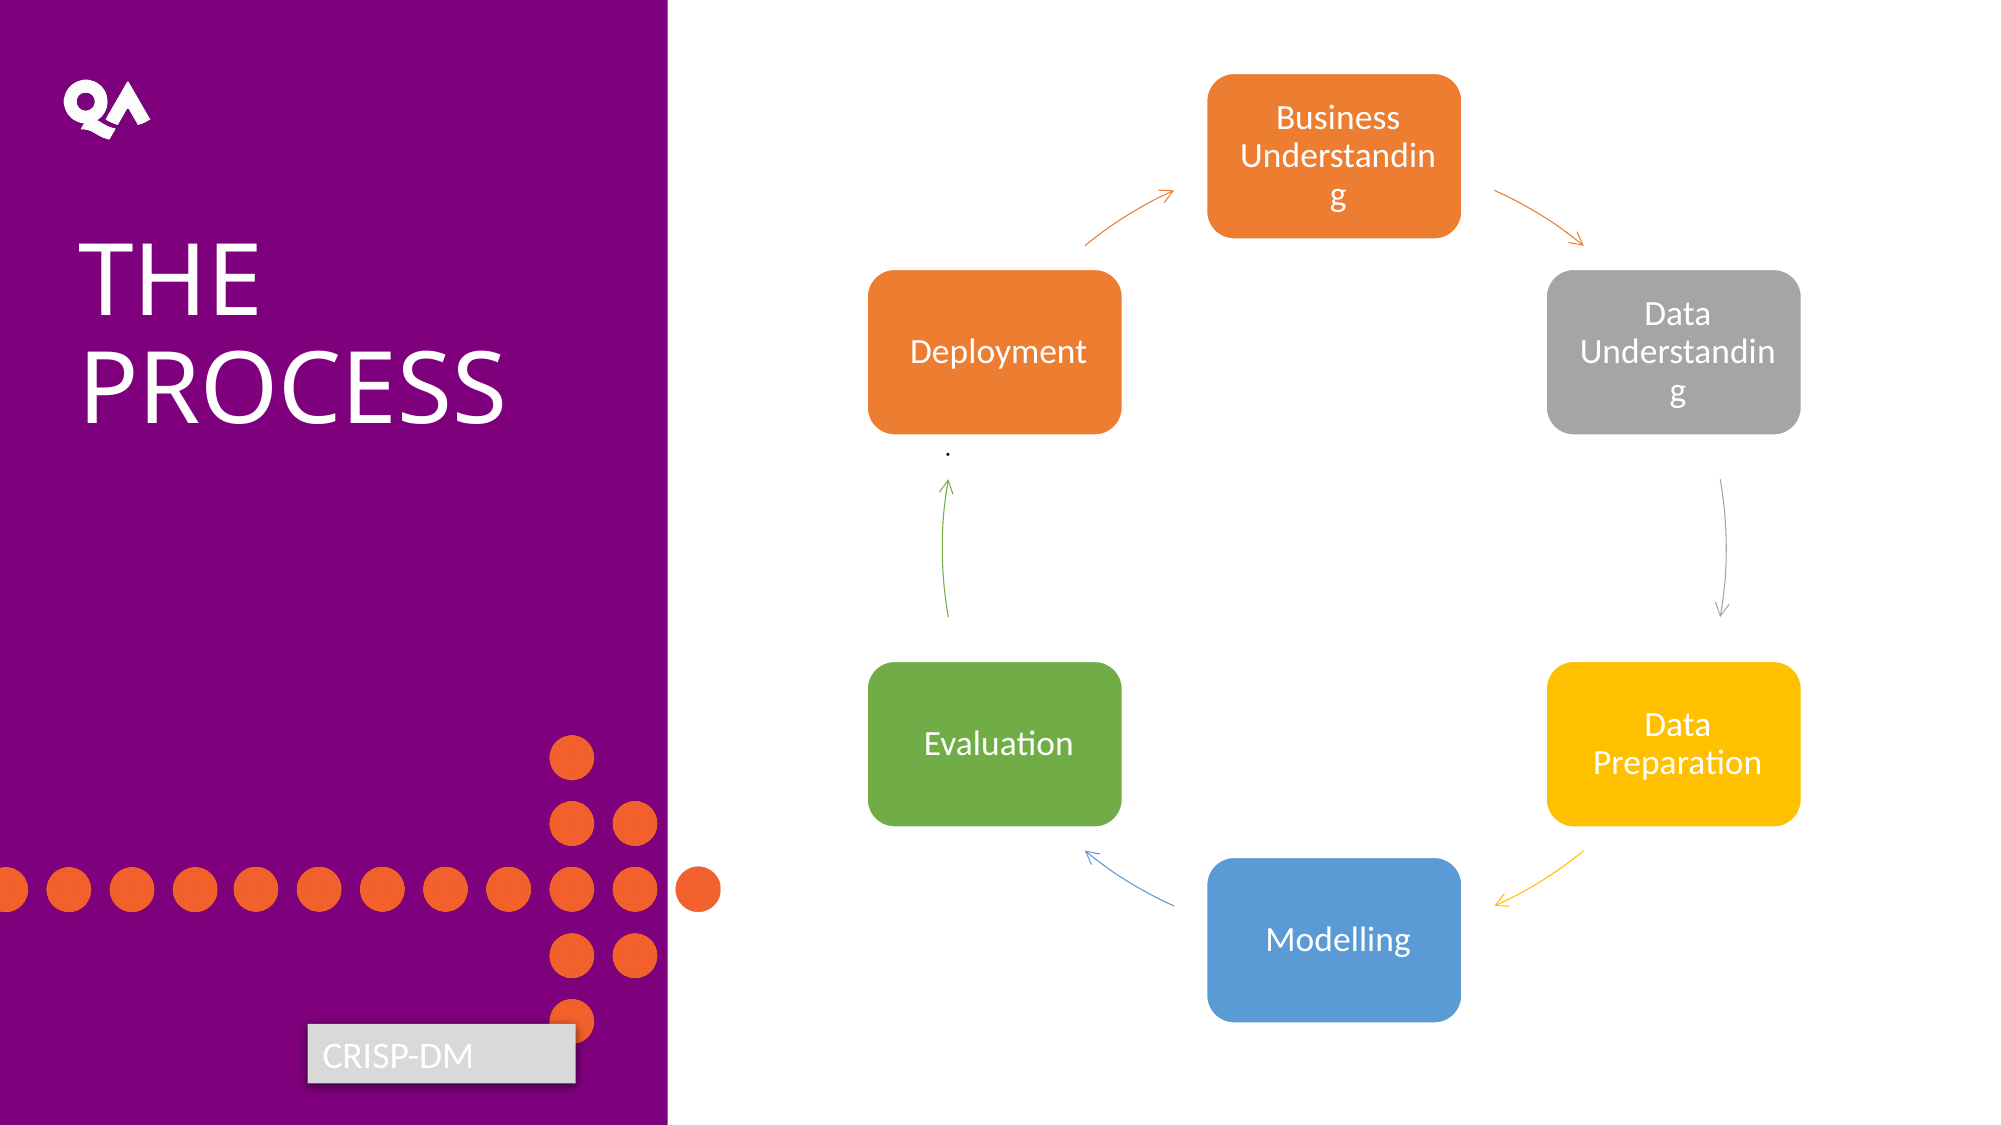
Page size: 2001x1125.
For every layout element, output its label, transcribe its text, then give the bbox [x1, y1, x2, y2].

text_box CRISP-DM [307, 1023, 576, 1084]
picture [0, 735, 722, 1044]
picture [53, 67, 161, 143]
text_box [731, 72, 1937, 1024]
list The Process [63, 221, 628, 673]
